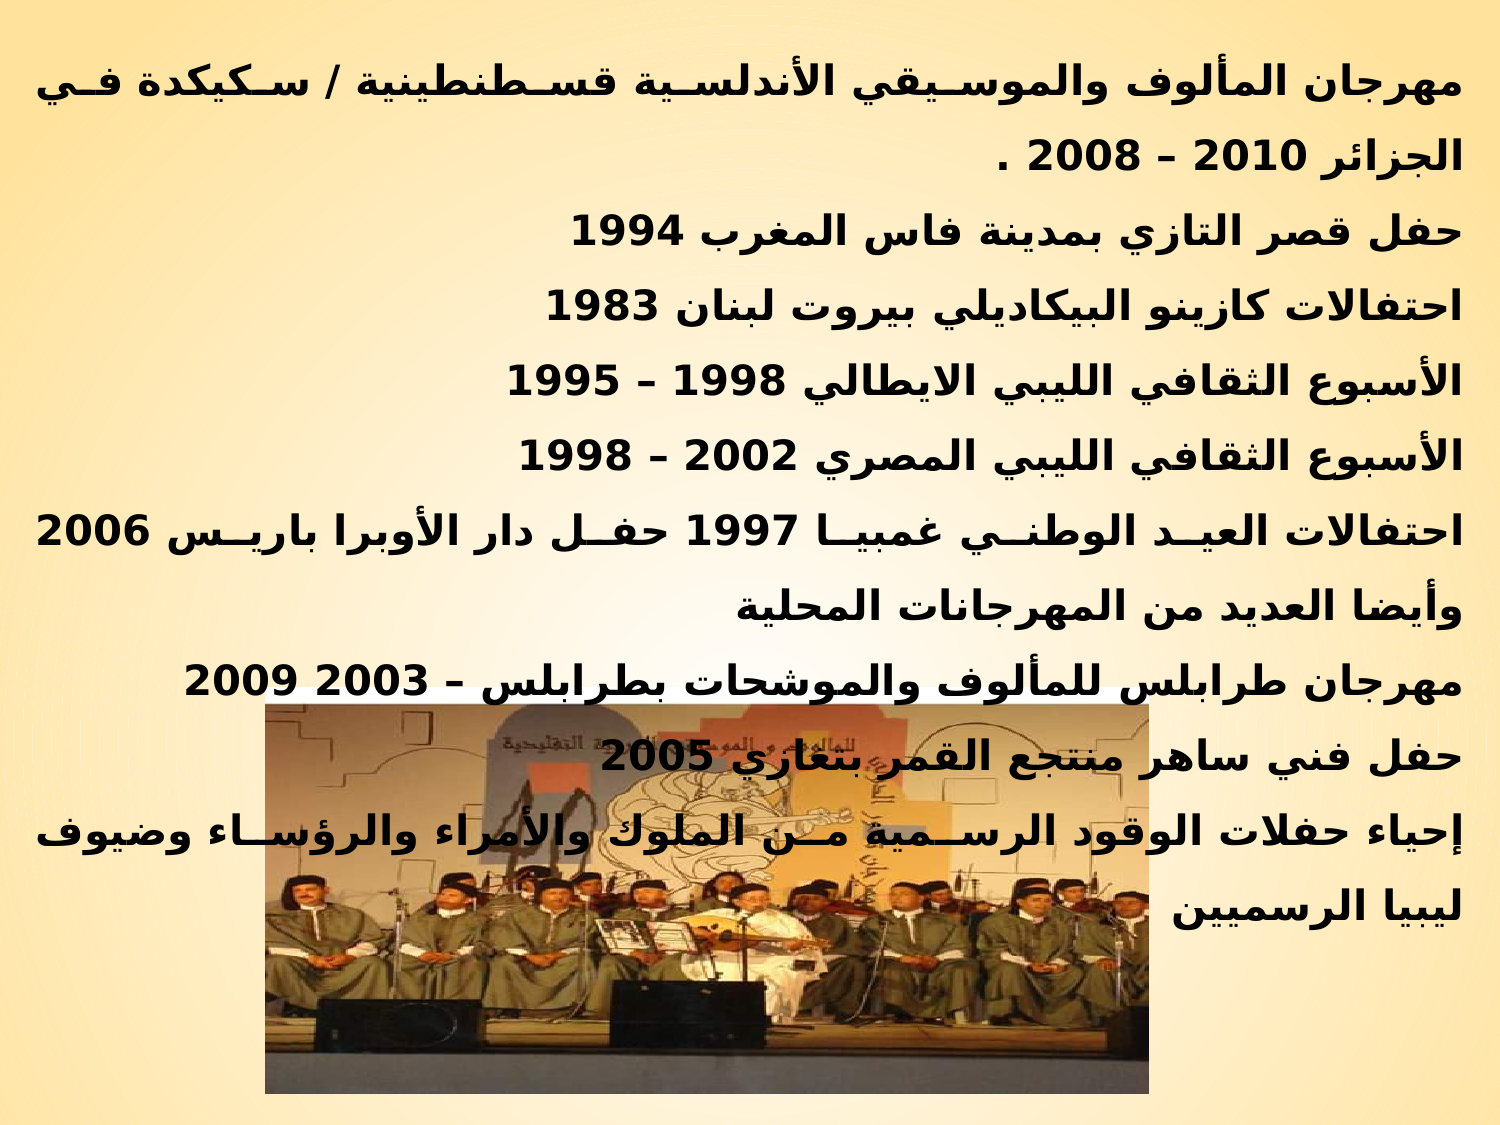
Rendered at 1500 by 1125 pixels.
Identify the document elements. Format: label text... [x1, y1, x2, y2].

picture [265, 687, 1149, 1094]
text_box مهرجان المألوف والموسيقي الأندلسية قسطنطينية / سكيكدة في الجزائر 2010 – 2008 . حفل قصر التازي بمدينة فاس المغرب 1994 احتفالات كازينو البيكاديلي بيروت لبنان 1983 الأسبوع الثقافي الليبي الايطالي 1998 – 1995 الأسبوع الثقافي الليبي المصري 2002 – 1998 احتفالات العيد الوطني غمبيا 1997 حفل دار الأوبرا باريس 2006 وأيضا العديد من المهرجانات المحلية مهرجان طرابلس للمألوف والموشحات بطرابلس – 2003 2009 حفل فني ساهر منتجع القمر بتغازي 2005 إحياء حفلات الوقود الرسمية من الملوك والأمراء والرؤساء وضيوف ليبيا الرسميين [20, 20, 1480, 936]
